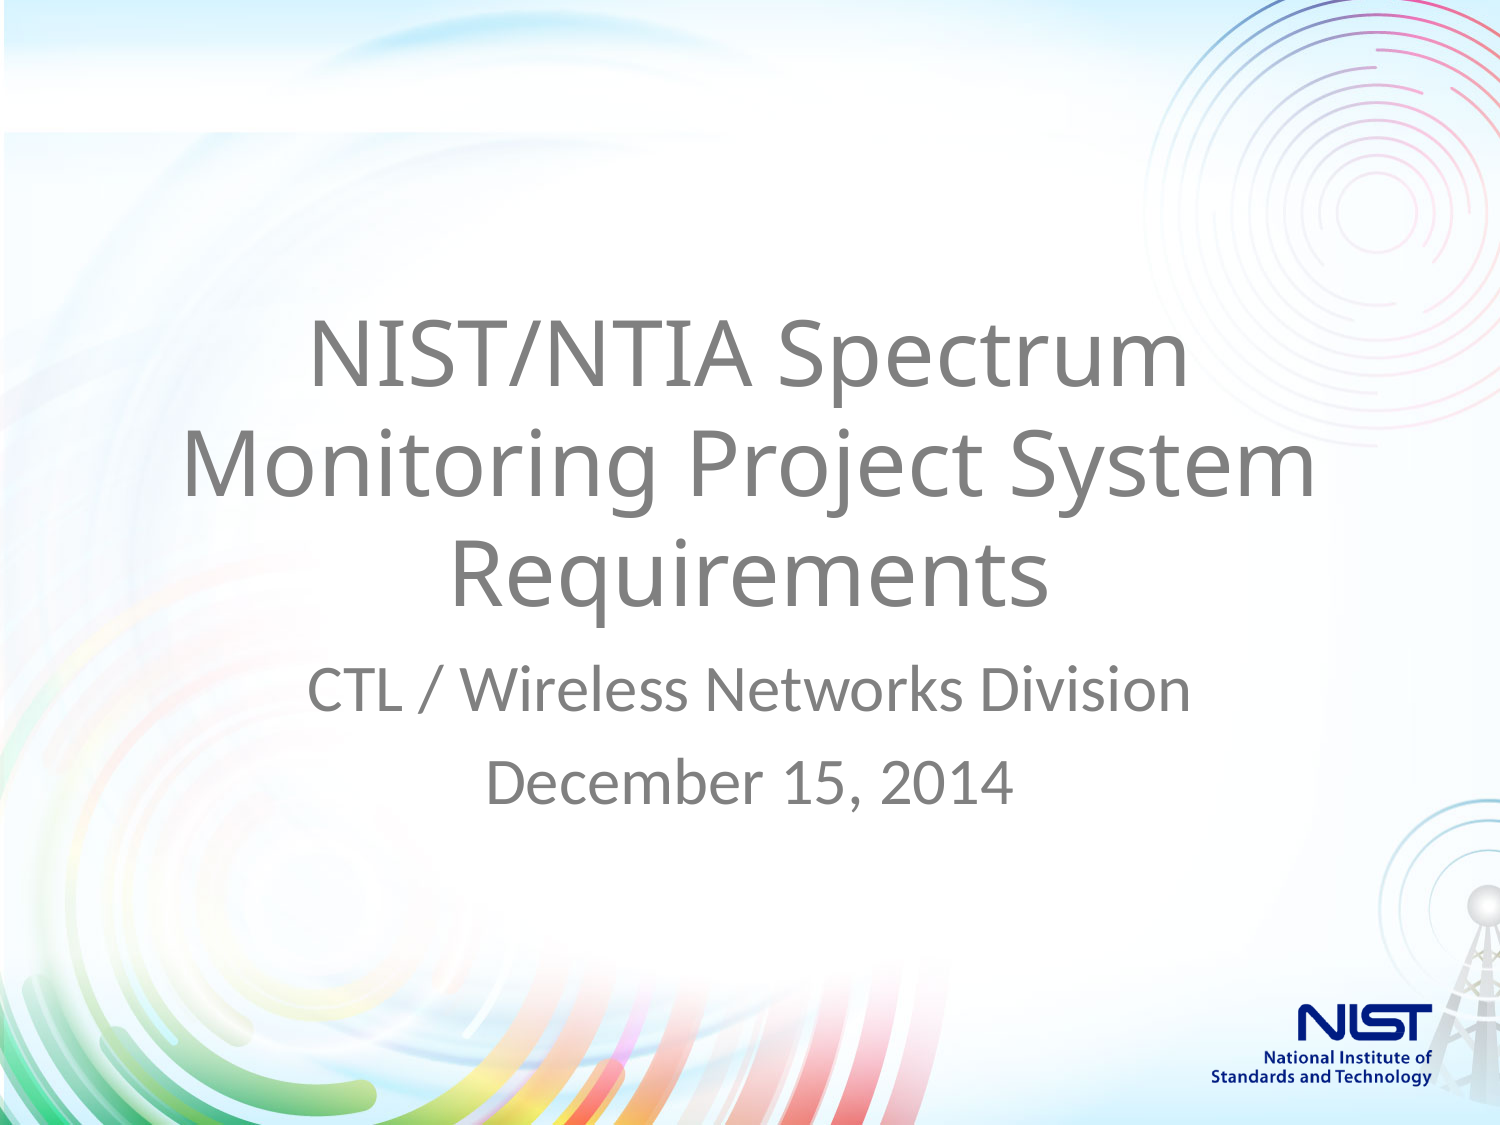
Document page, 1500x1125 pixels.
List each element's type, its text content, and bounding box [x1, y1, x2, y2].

picture [0, 0, 1500, 1125]
title NIST/NTIA Spectrum Monitoring Project System Requirements [75, 287, 1425, 475]
text_box CTL / Wireless Networks Division December 15, 2014 [224, 637, 1275, 925]
